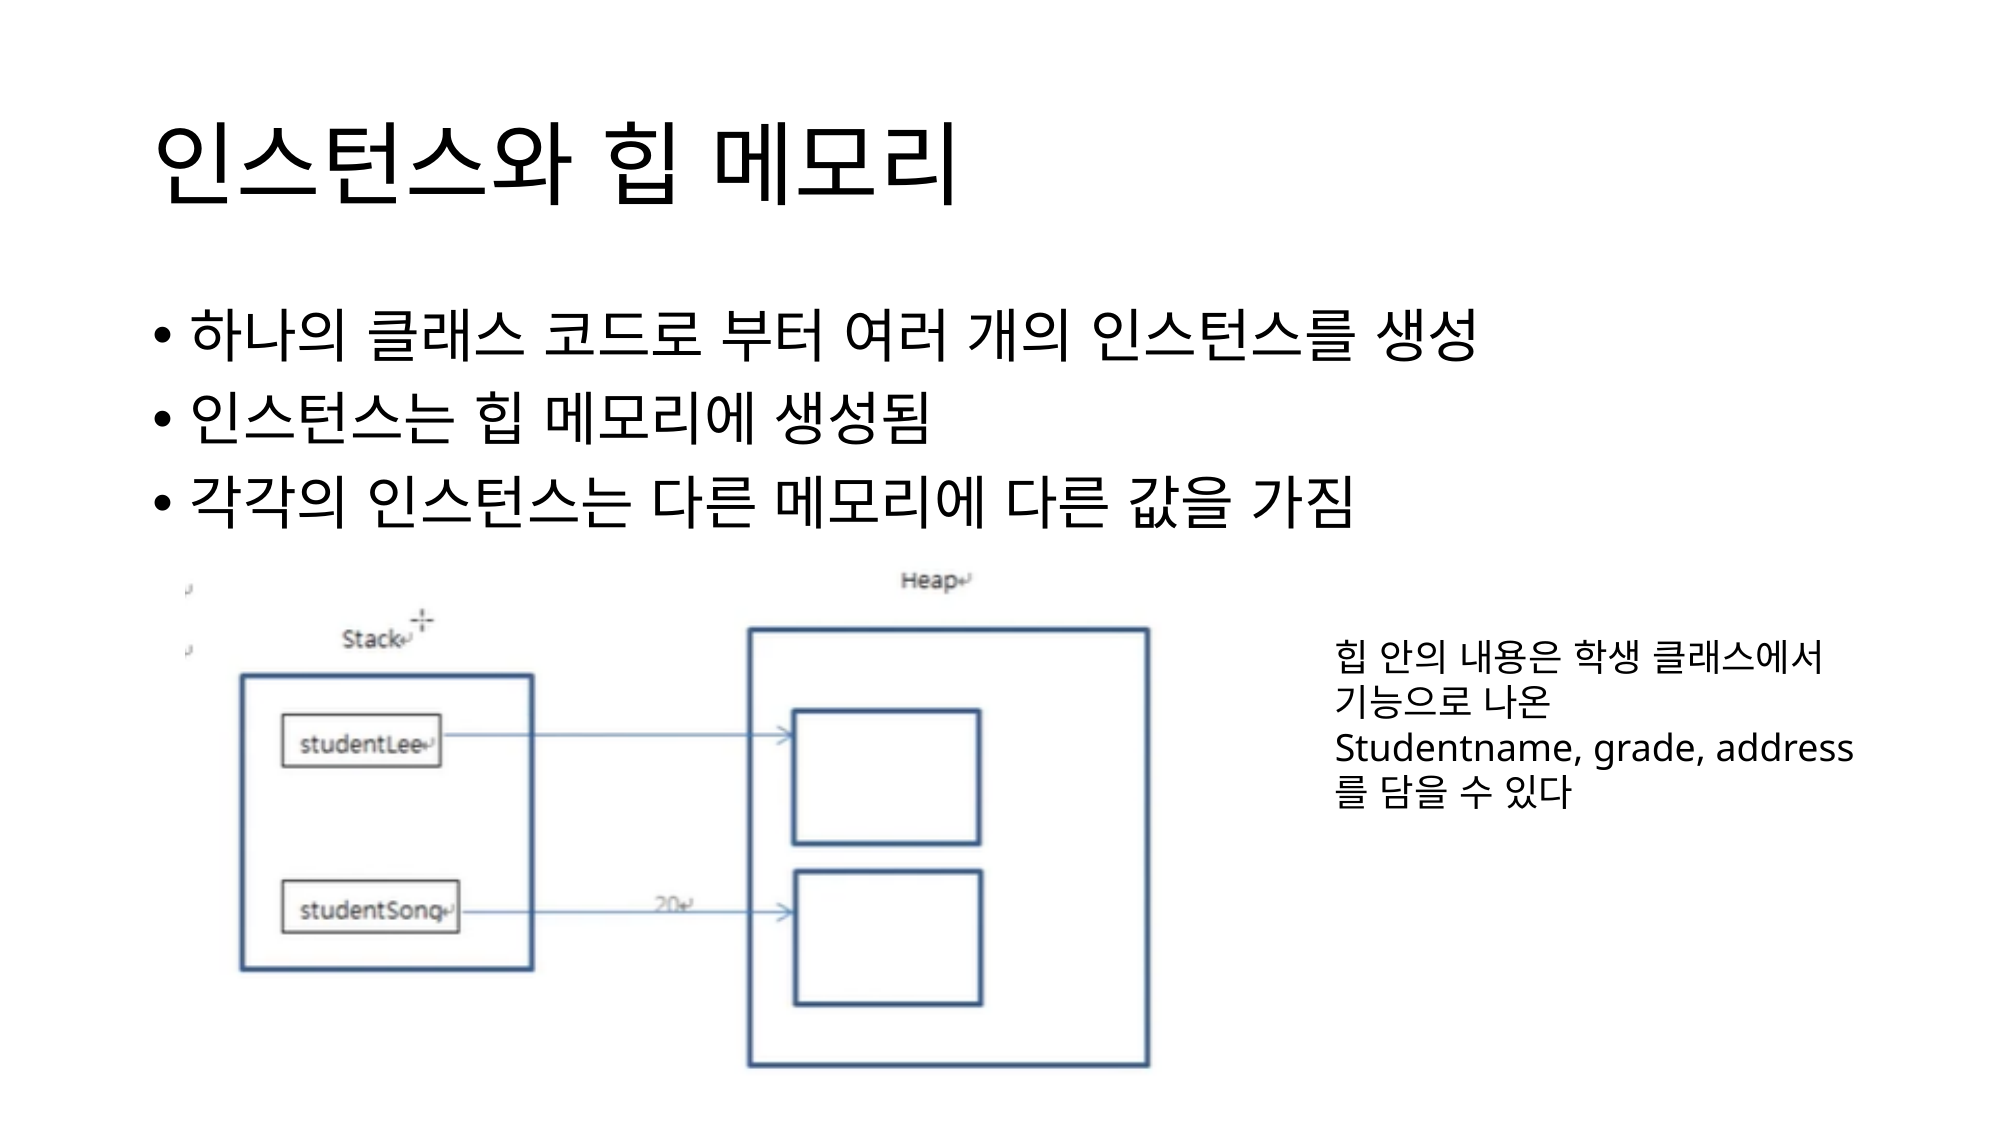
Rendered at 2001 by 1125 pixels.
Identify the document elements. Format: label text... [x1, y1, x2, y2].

list 하나의 클래스 코드로 부터 여러 개의 인스턴스를 생성 인스턴스는 힙 메모리에 생성됨 각각의 인스턴스는 다른 메모리에 다른 값을 가짐 [137, 299, 1863, 1014]
text_box 힙 안의 내용은 학생 클래스에서 기능으로 나온 Studentname, grade, address를 담을 수 있다 [1319, 626, 1888, 822]
picture [185, 561, 1240, 1111]
title 인스턴스와 힙 메모리 [137, 59, 1863, 278]
